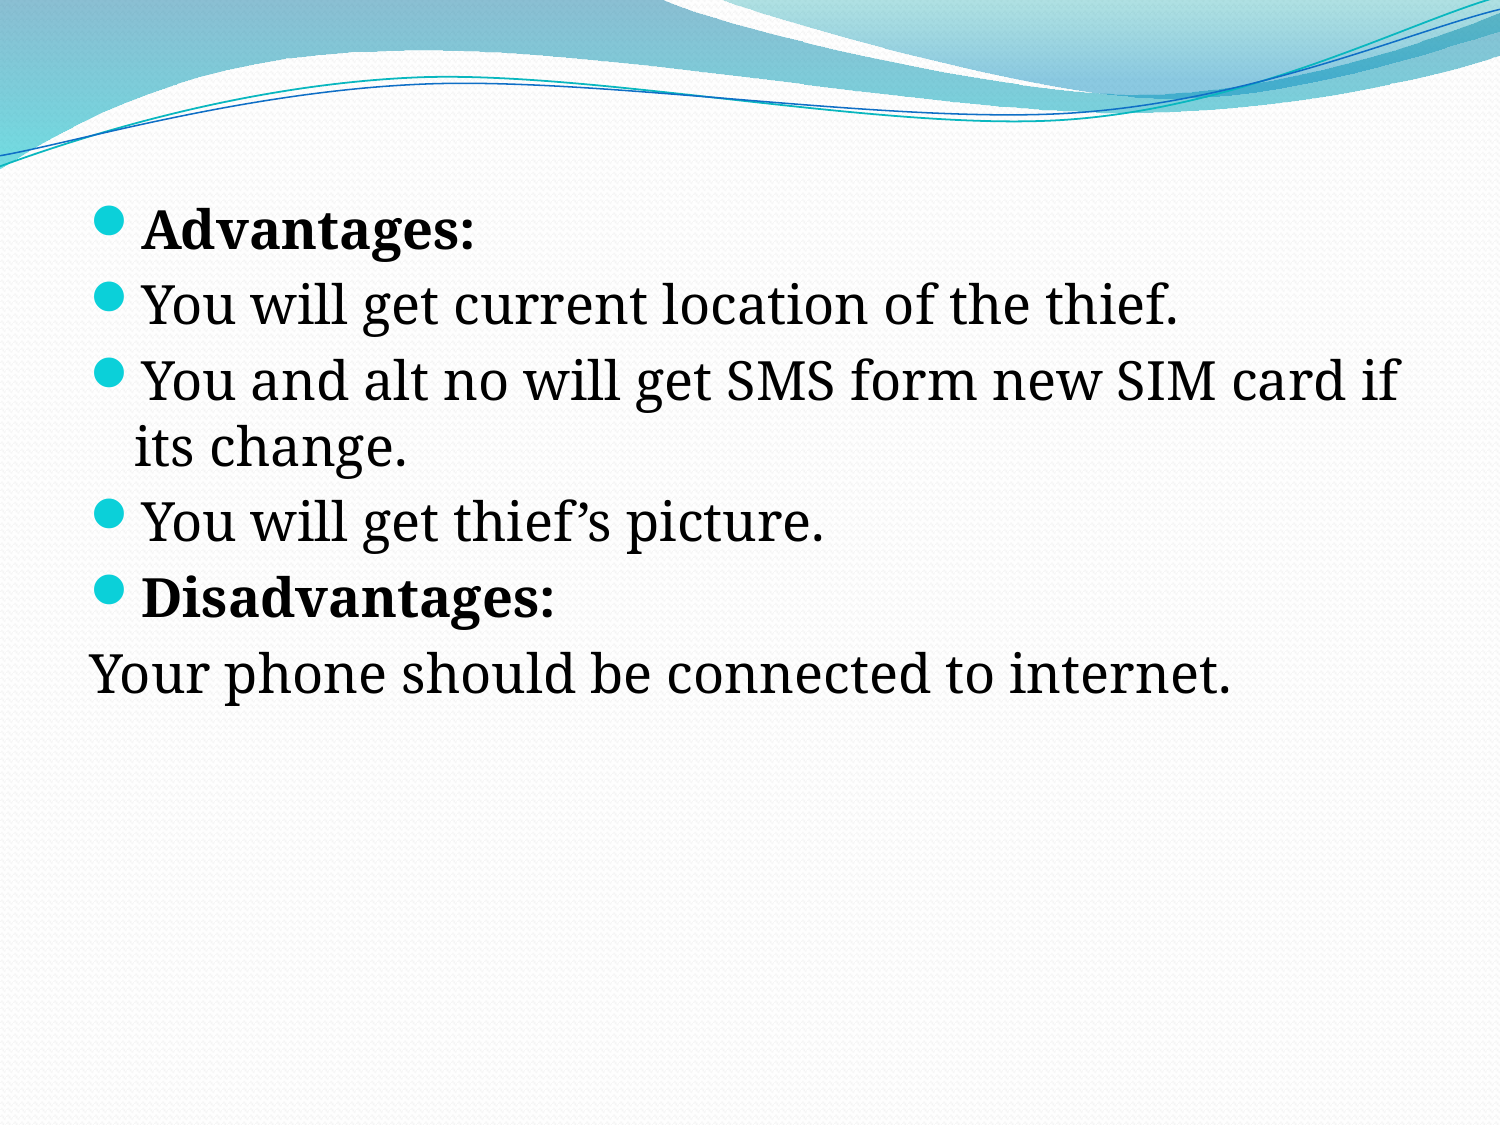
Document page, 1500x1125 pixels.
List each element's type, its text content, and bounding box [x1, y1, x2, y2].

list Advantages: You will get current location of the thief. You and alt no will get SMS form new SIM card if its change. You will get thief’s picture. Disadvantages: Your phone should be connected to internet. [75, 187, 1425, 1005]
